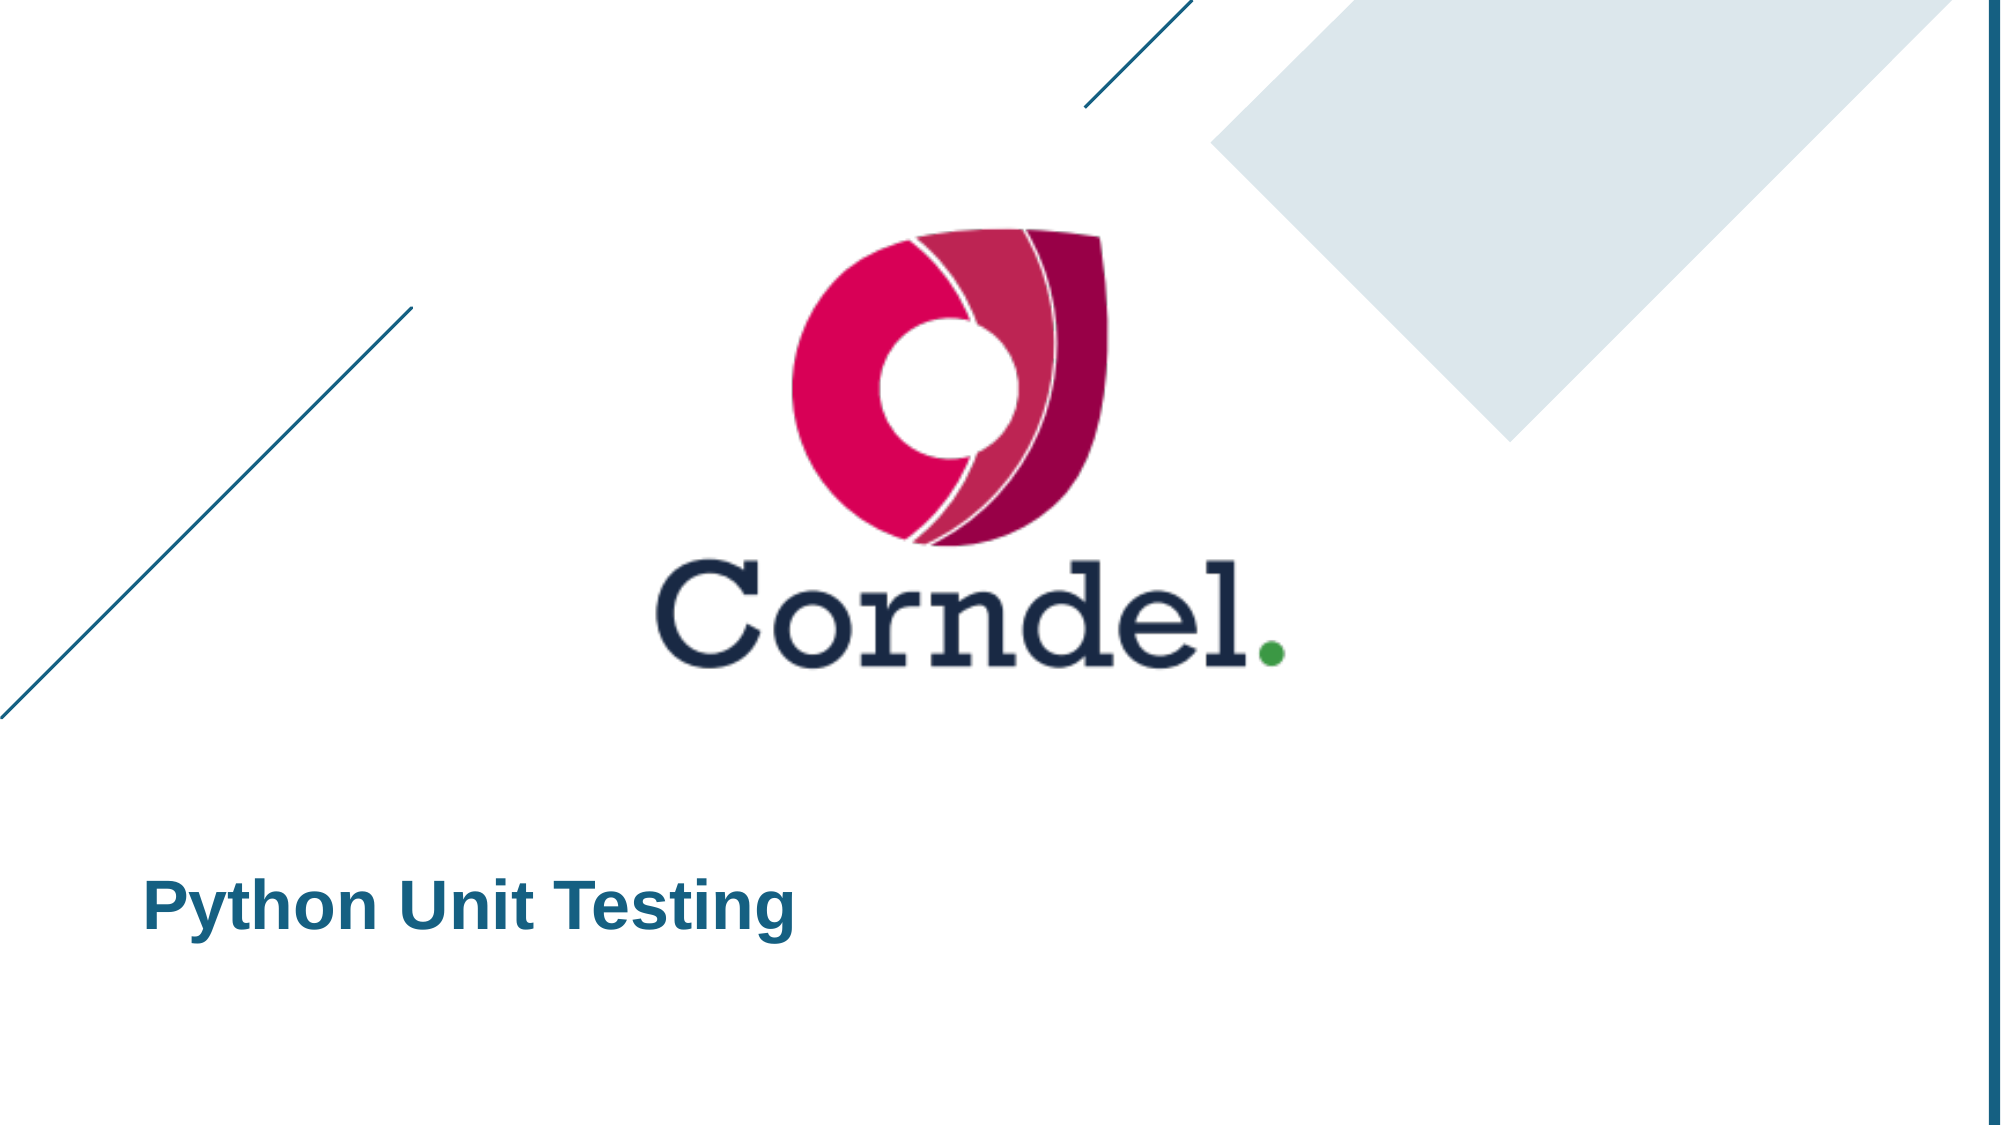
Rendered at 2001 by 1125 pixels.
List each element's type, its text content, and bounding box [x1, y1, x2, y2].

list Python Unit Testing [124, 859, 1643, 958]
